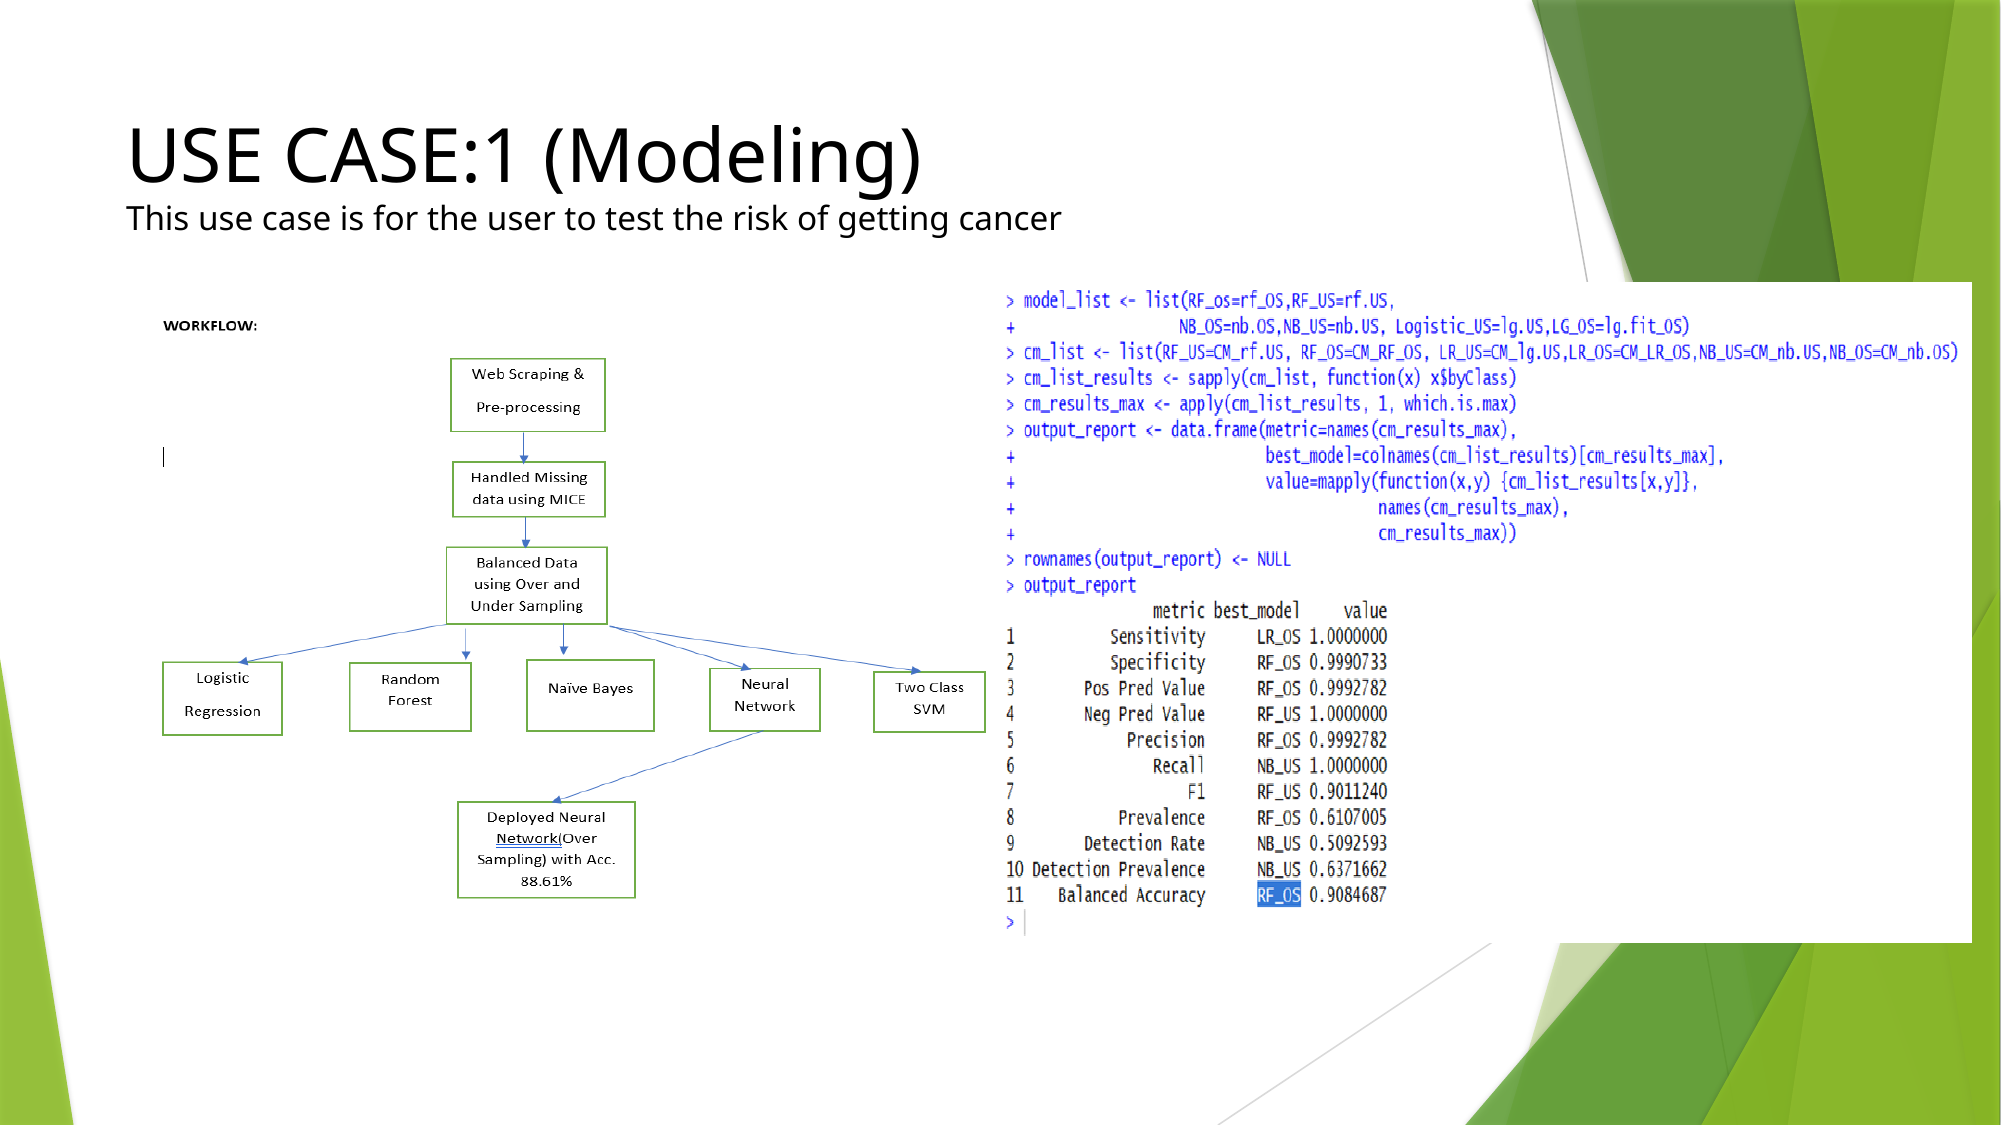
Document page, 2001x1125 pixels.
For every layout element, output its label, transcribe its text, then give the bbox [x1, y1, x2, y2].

title USE CASE:1 (Modeling) This use case is for the user to test the risk of getting cancer [111, 99, 1522, 317]
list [158, 316, 995, 899]
picture [999, 282, 1972, 943]
